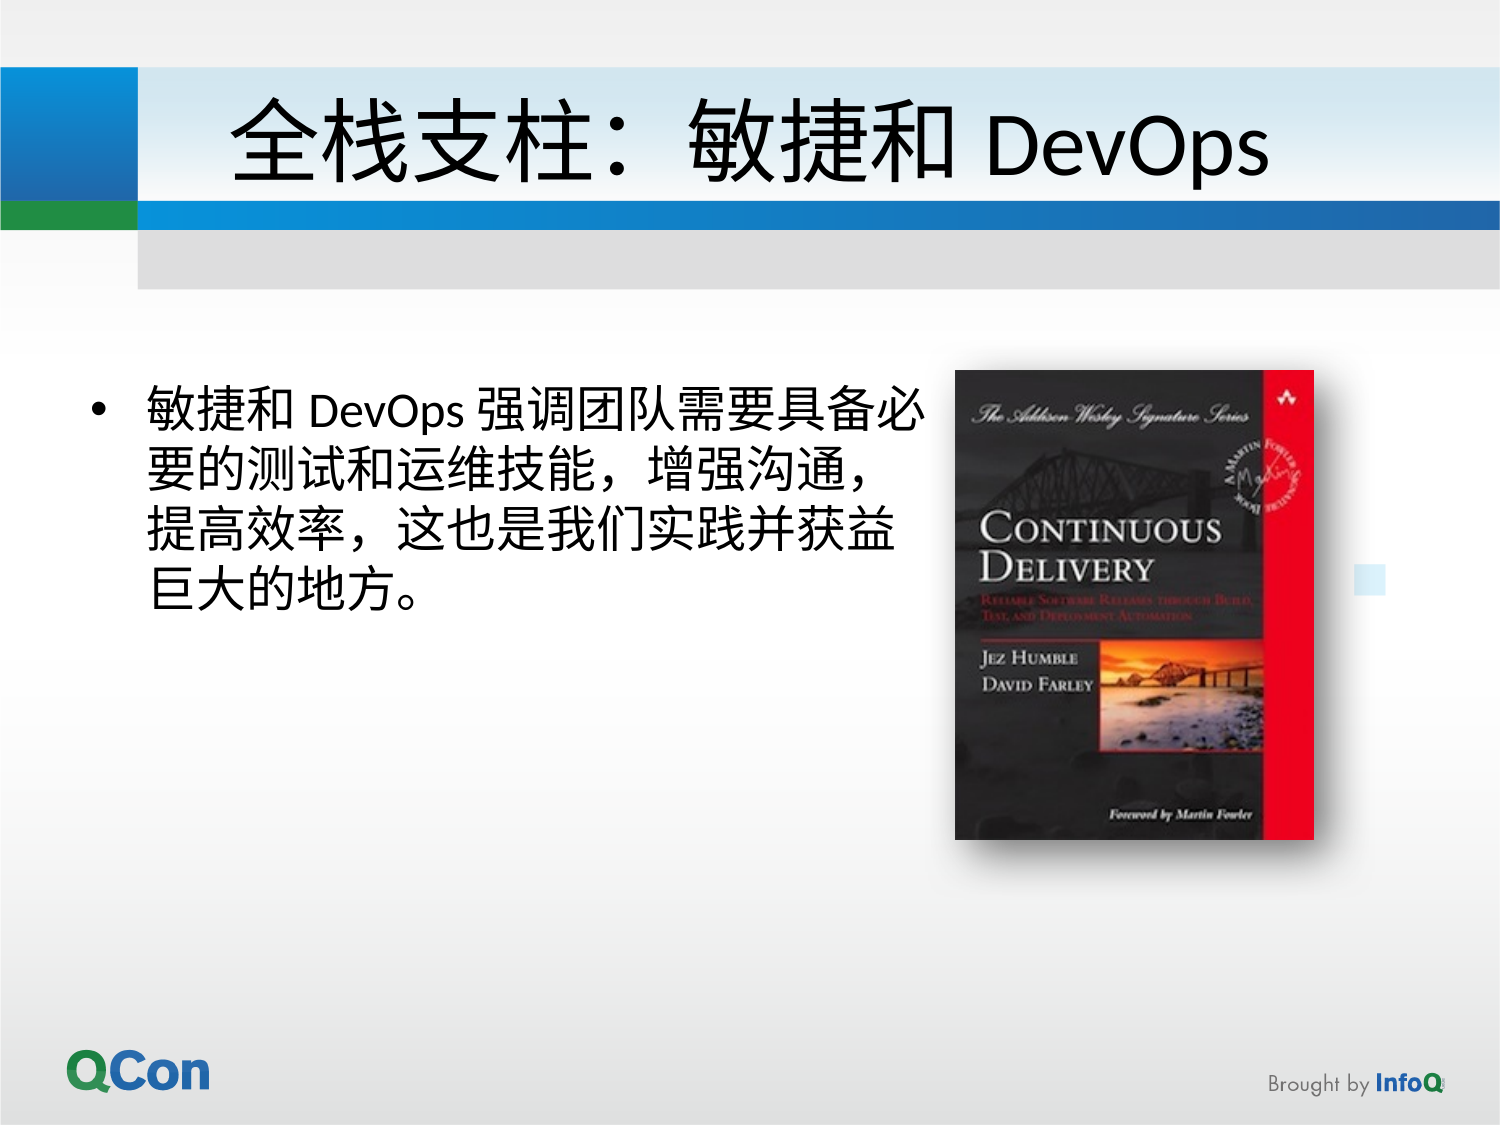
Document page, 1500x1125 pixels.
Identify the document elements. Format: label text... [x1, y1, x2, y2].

list 敏捷和DevOps强调团队需要具备必要的测试和运维技能，增强沟通，提高效率，这也是我们实践并获益巨大的地方。 [75, 370, 956, 1000]
title 全栈支柱：敏捷和DevOps [75, 45, 1425, 233]
picture [0, 0, 1500, 1125]
